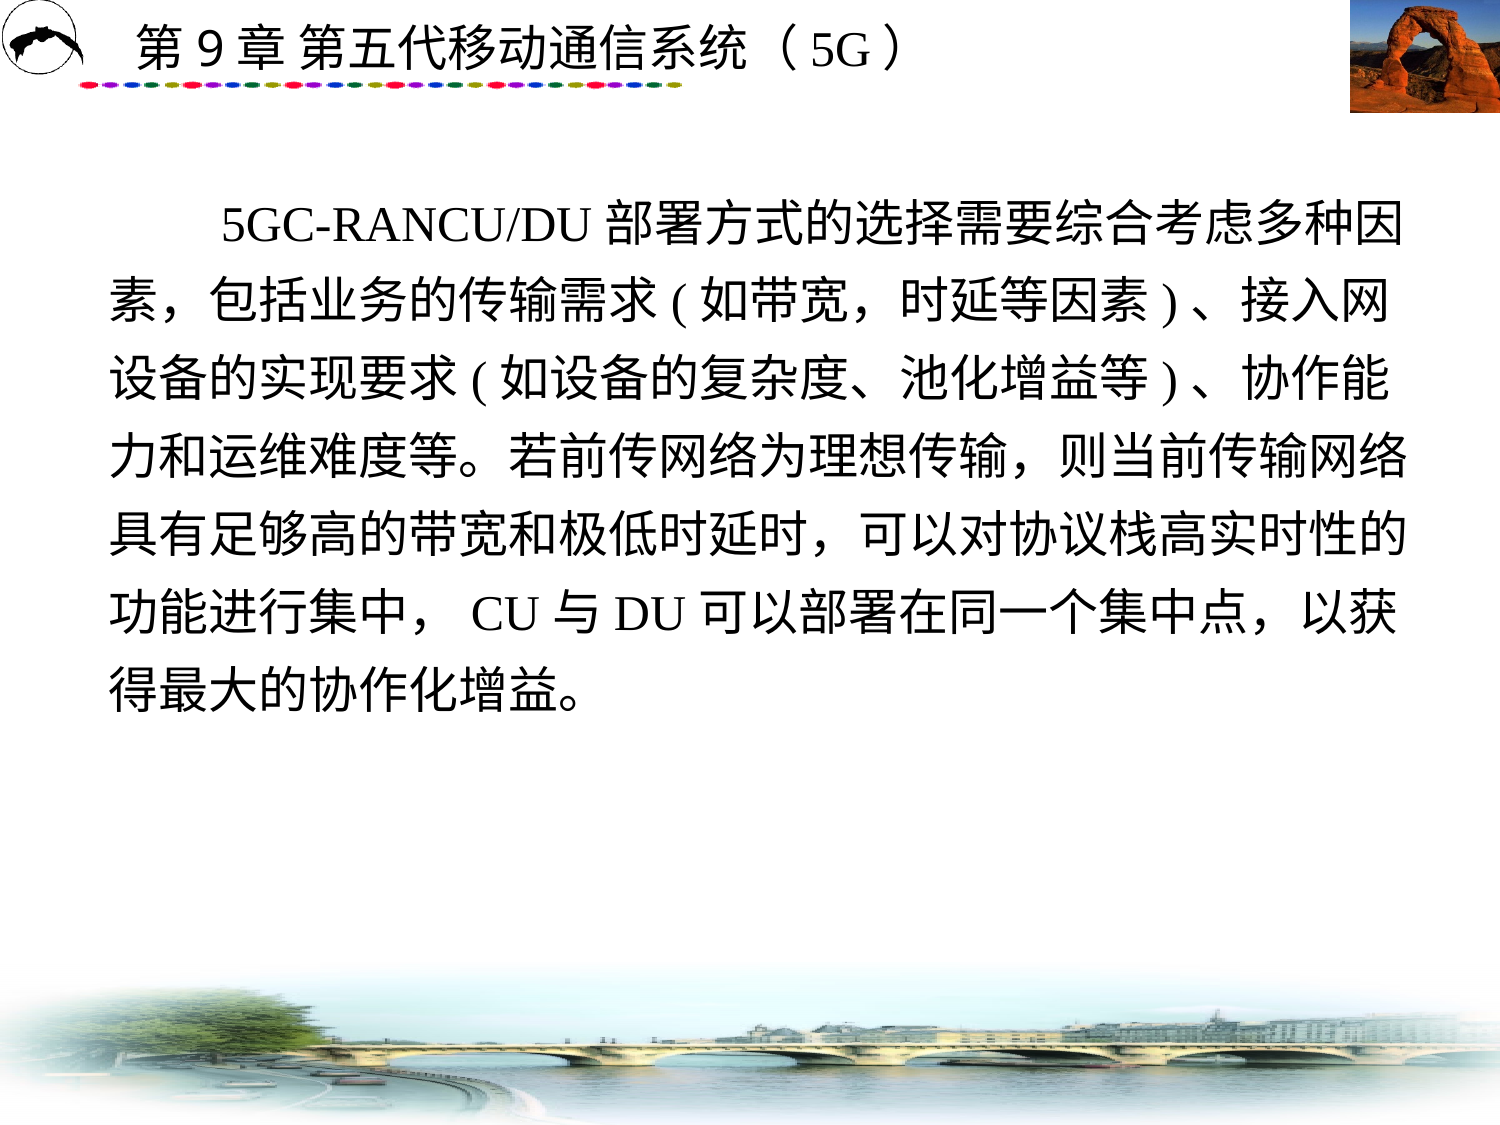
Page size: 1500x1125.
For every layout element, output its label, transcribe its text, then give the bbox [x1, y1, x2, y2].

picture [0, 962, 1500, 1125]
picture [1350, 0, 1500, 113]
title 5GC-RANCU/DU部署方式的选择需要综合考虑多种因素，包括业务的传输需求(如带宽，时延等因素)、接入网设备的实现要求(如设备的复杂度、池化增益等)、协作能力和运维难度等。若前传网络为理想传输，则当前传输网络具有足够高的带宽和极低时延时，可以对协议栈高实时性的功能进行集中，CU与DU可以部署在同一个集中点，以获得最大的协作化增益。 [93, 87, 1426, 1013]
picture [0, 0, 100, 75]
picture [74, 78, 691, 91]
